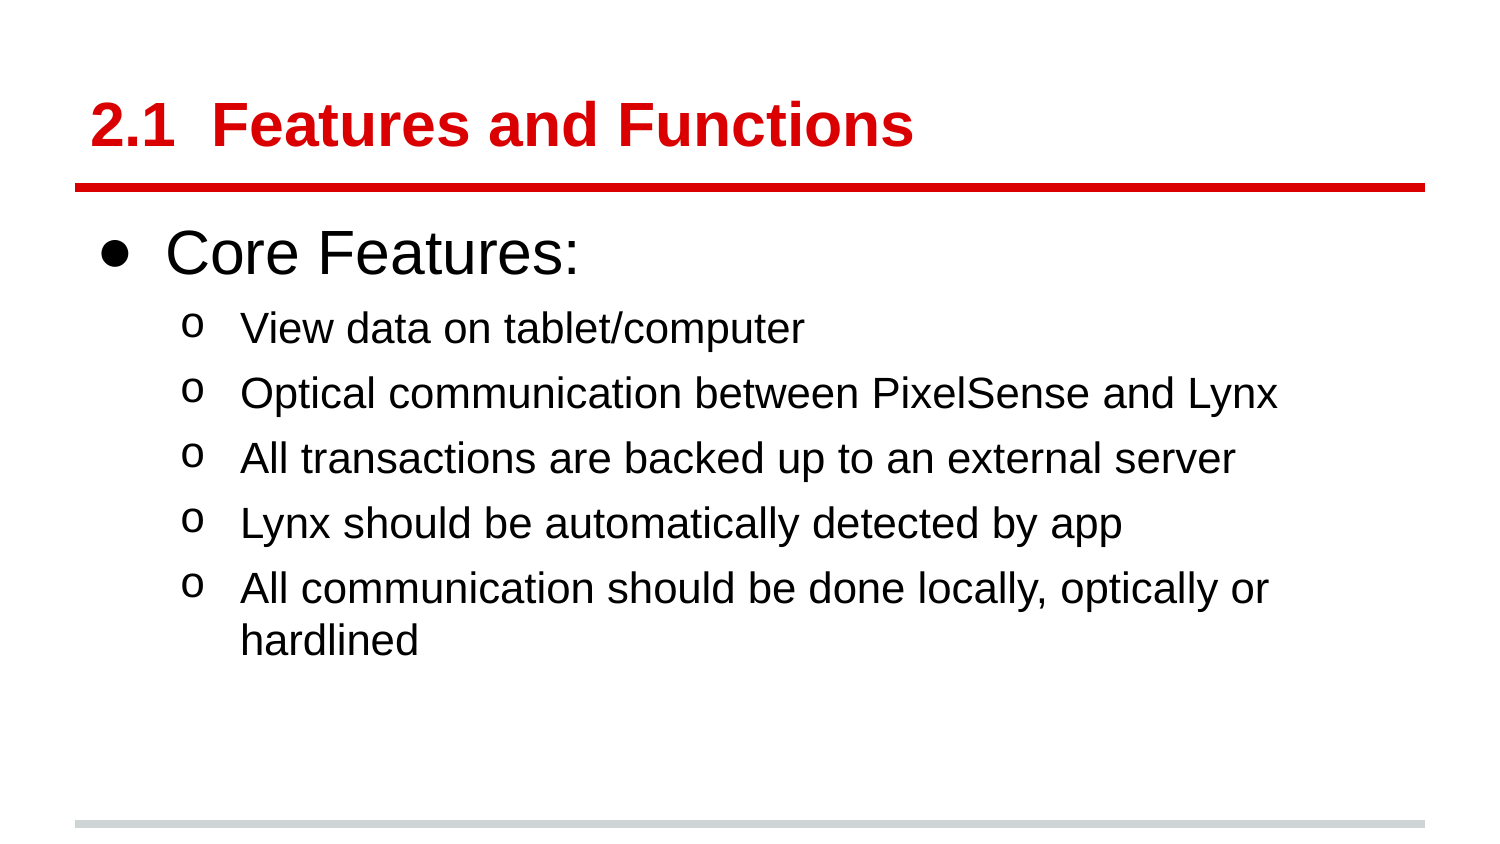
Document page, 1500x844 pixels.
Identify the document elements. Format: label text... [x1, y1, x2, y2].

title 2.1 Features and Functions [75, 33, 1425, 175]
list Core Features: View data on tablet/computer Optical communication between PixelSense and Lynx All transactions are backed up to an external server Lynx should be automatically detected by app All communication should be done locally, optically or hardlined [75, 196, 1425, 808]
